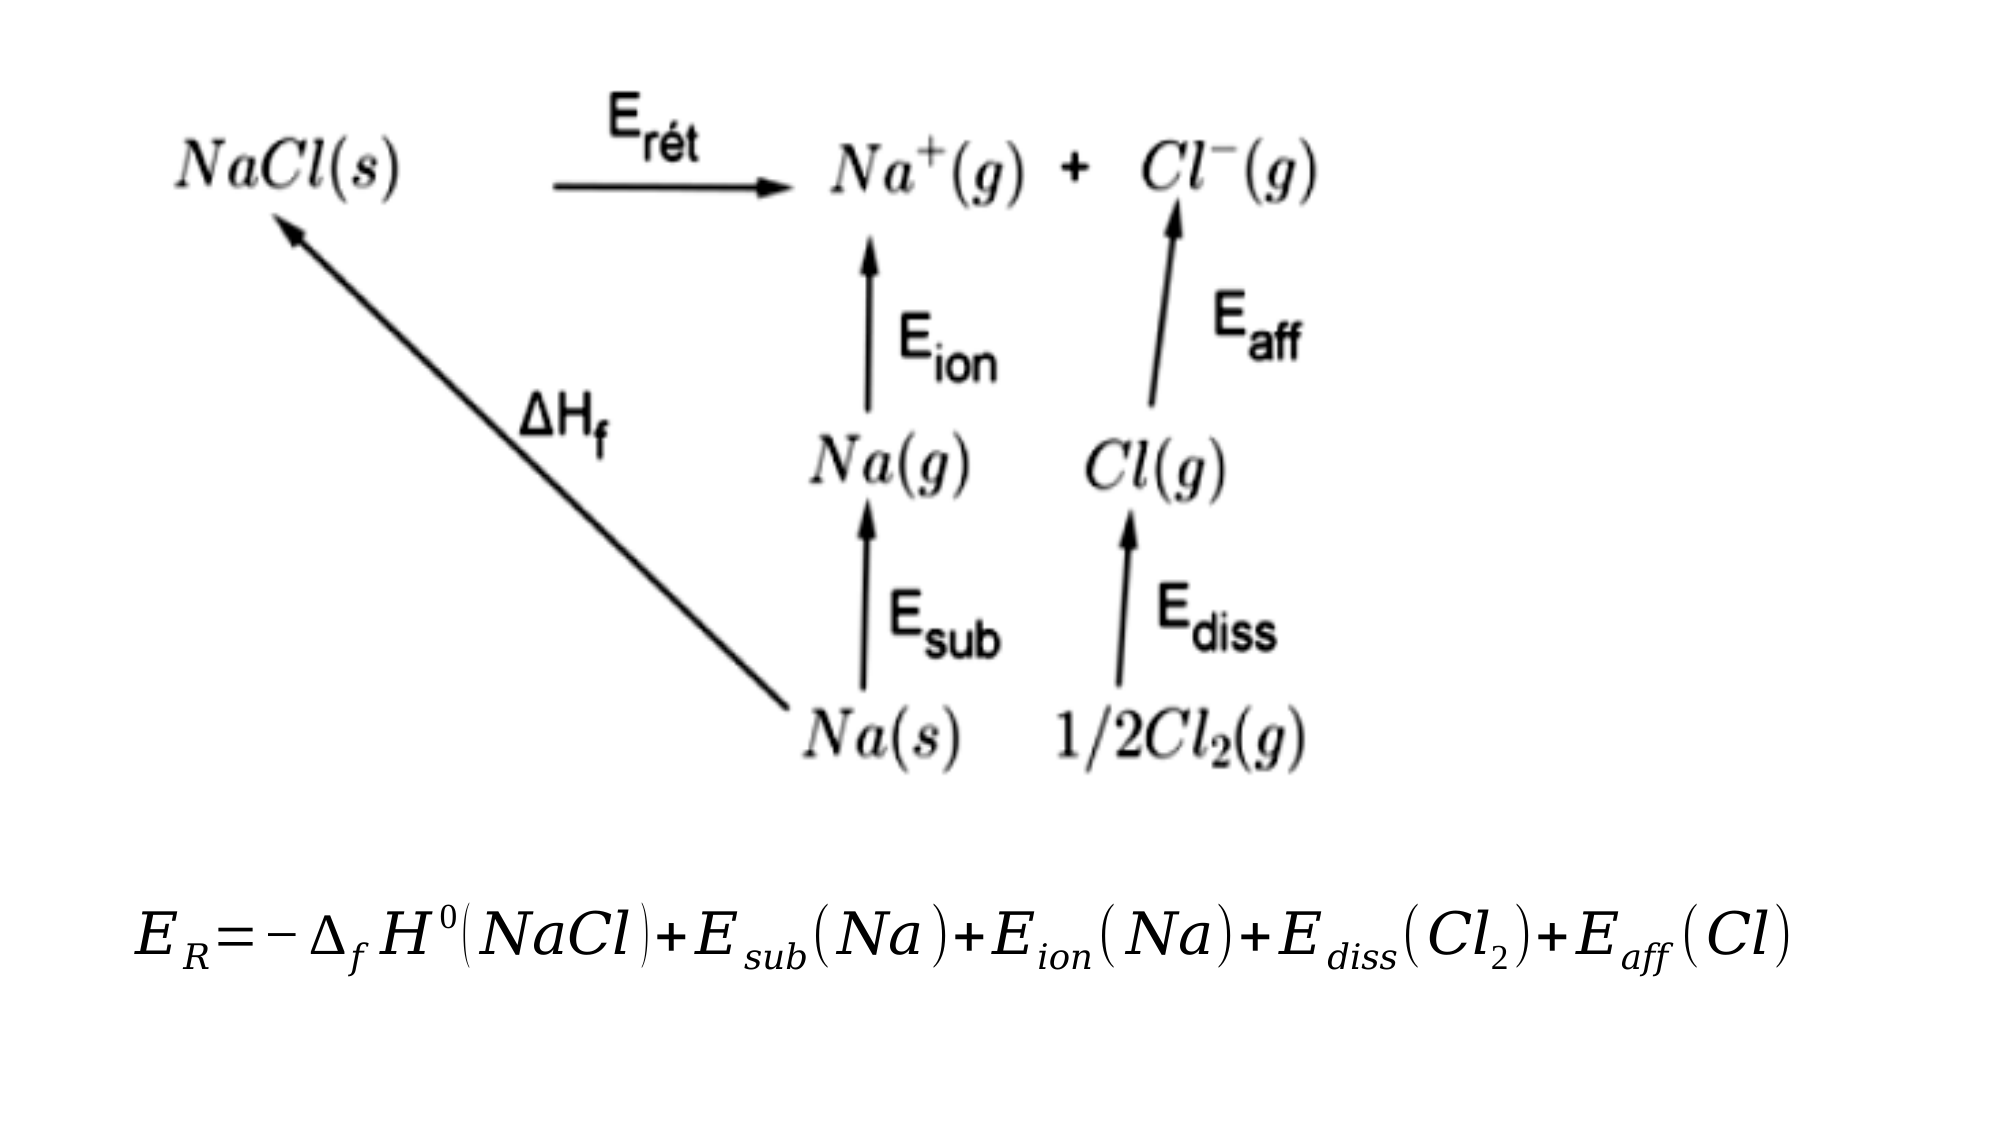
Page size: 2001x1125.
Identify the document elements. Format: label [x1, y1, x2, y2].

list [112, 90, 1815, 836]
